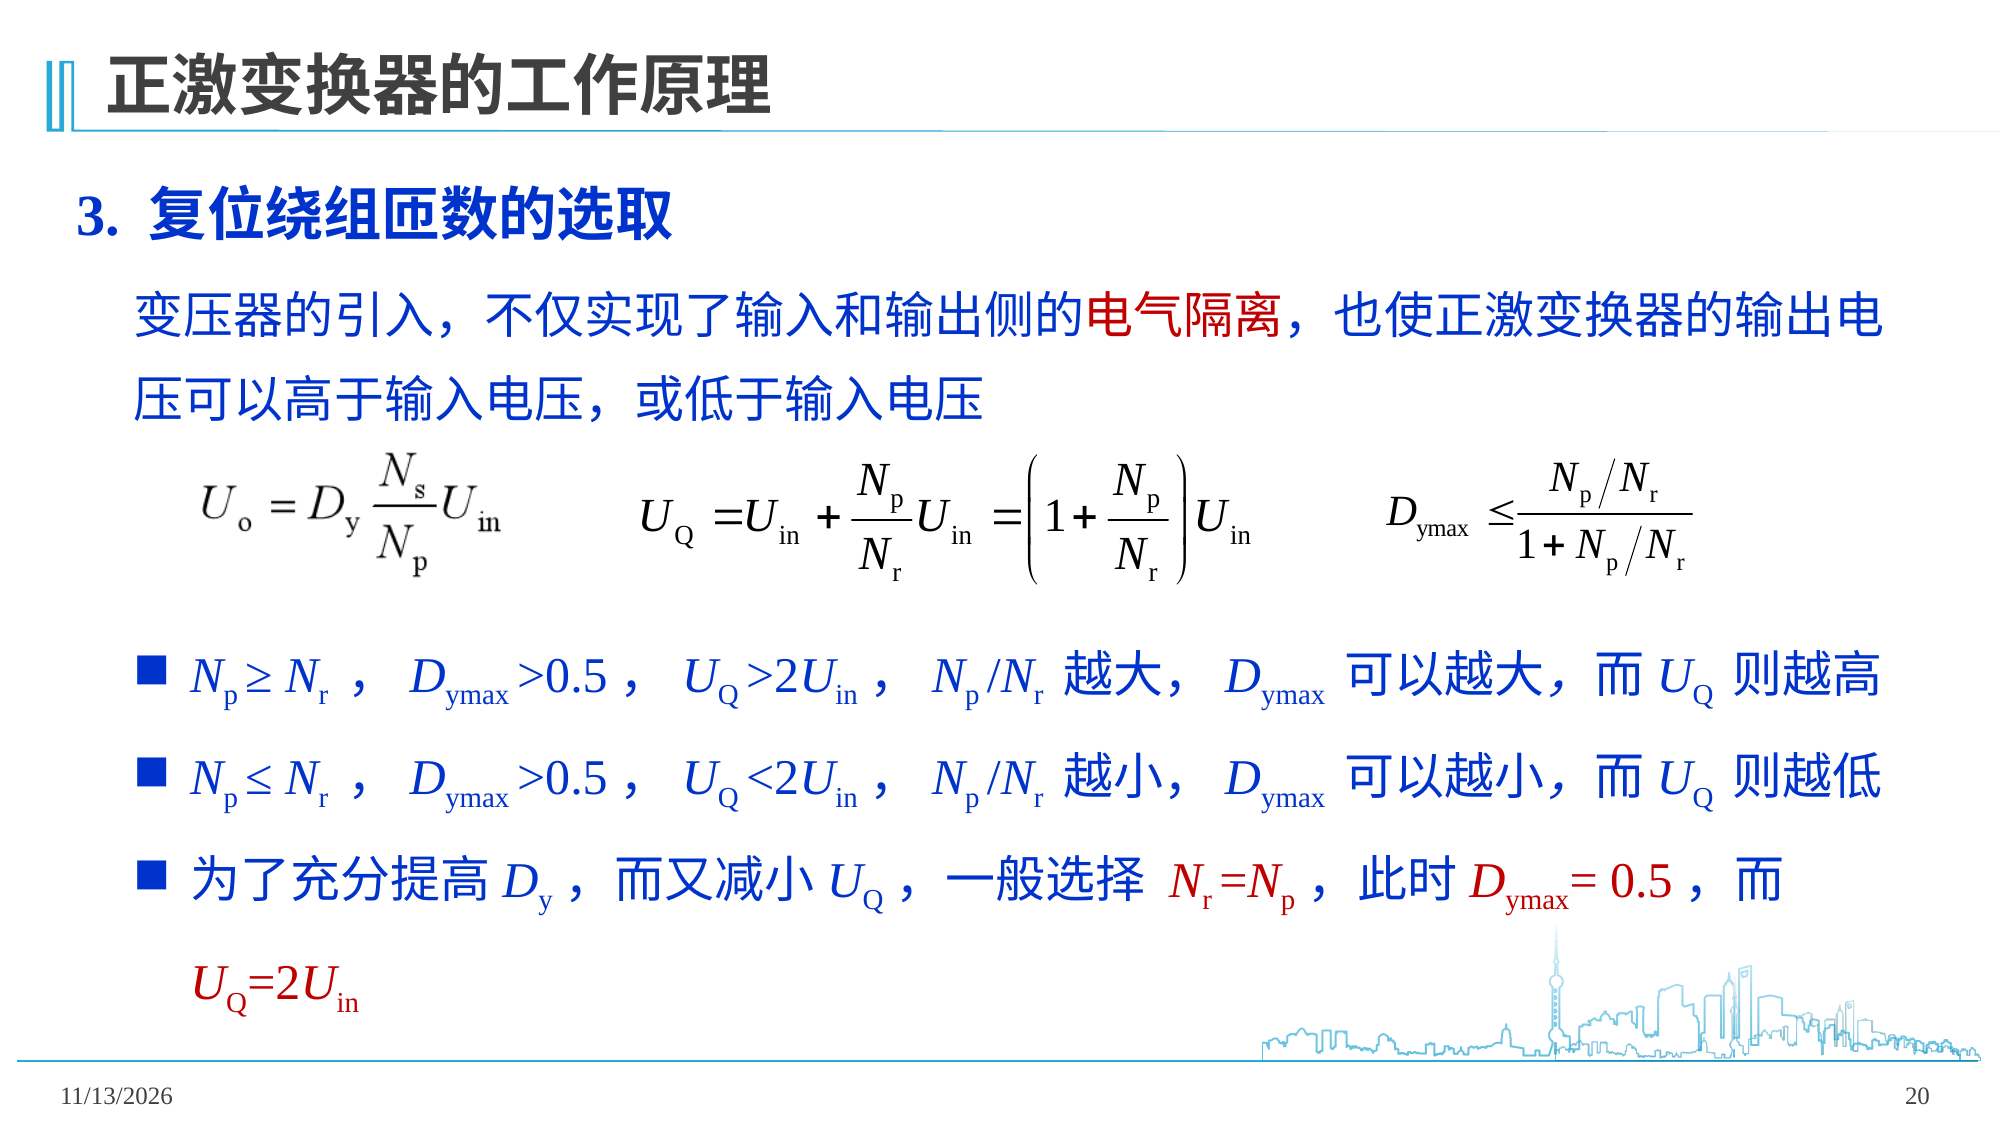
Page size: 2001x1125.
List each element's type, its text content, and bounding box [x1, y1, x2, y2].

text_box 3. 复位绕组匝数的选取 [61, 134, 1182, 255]
picture [1377, 447, 1706, 589]
text_box 正激变换器的工作原理 [90, 44, 1839, 138]
picture [633, 441, 1267, 598]
picture [196, 439, 517, 598]
picture [1262, 926, 1981, 1061]
text_box 变压器的引入，不仅实现了输入和输出侧的电气隔离，也使正激变换器的输出电压可以高于输入电压，或低于输入电压 Np ≥ Nr ，Dymax >0.5，UQ >2Uin，Np /Nr 越大，Dymax 可以越大，而UQ 则越高 Np ≤ Nr ，Dymax >0.5，UQ <2Uin，Np /Nr 越小，Dymax 可以越小，而UQ 则越低 为了充分提高Dy，而又减小UQ，一般选择 Nr =Np，此时Dymax= 0.5，而UQ=2Uin [119, 252, 1907, 1026]
